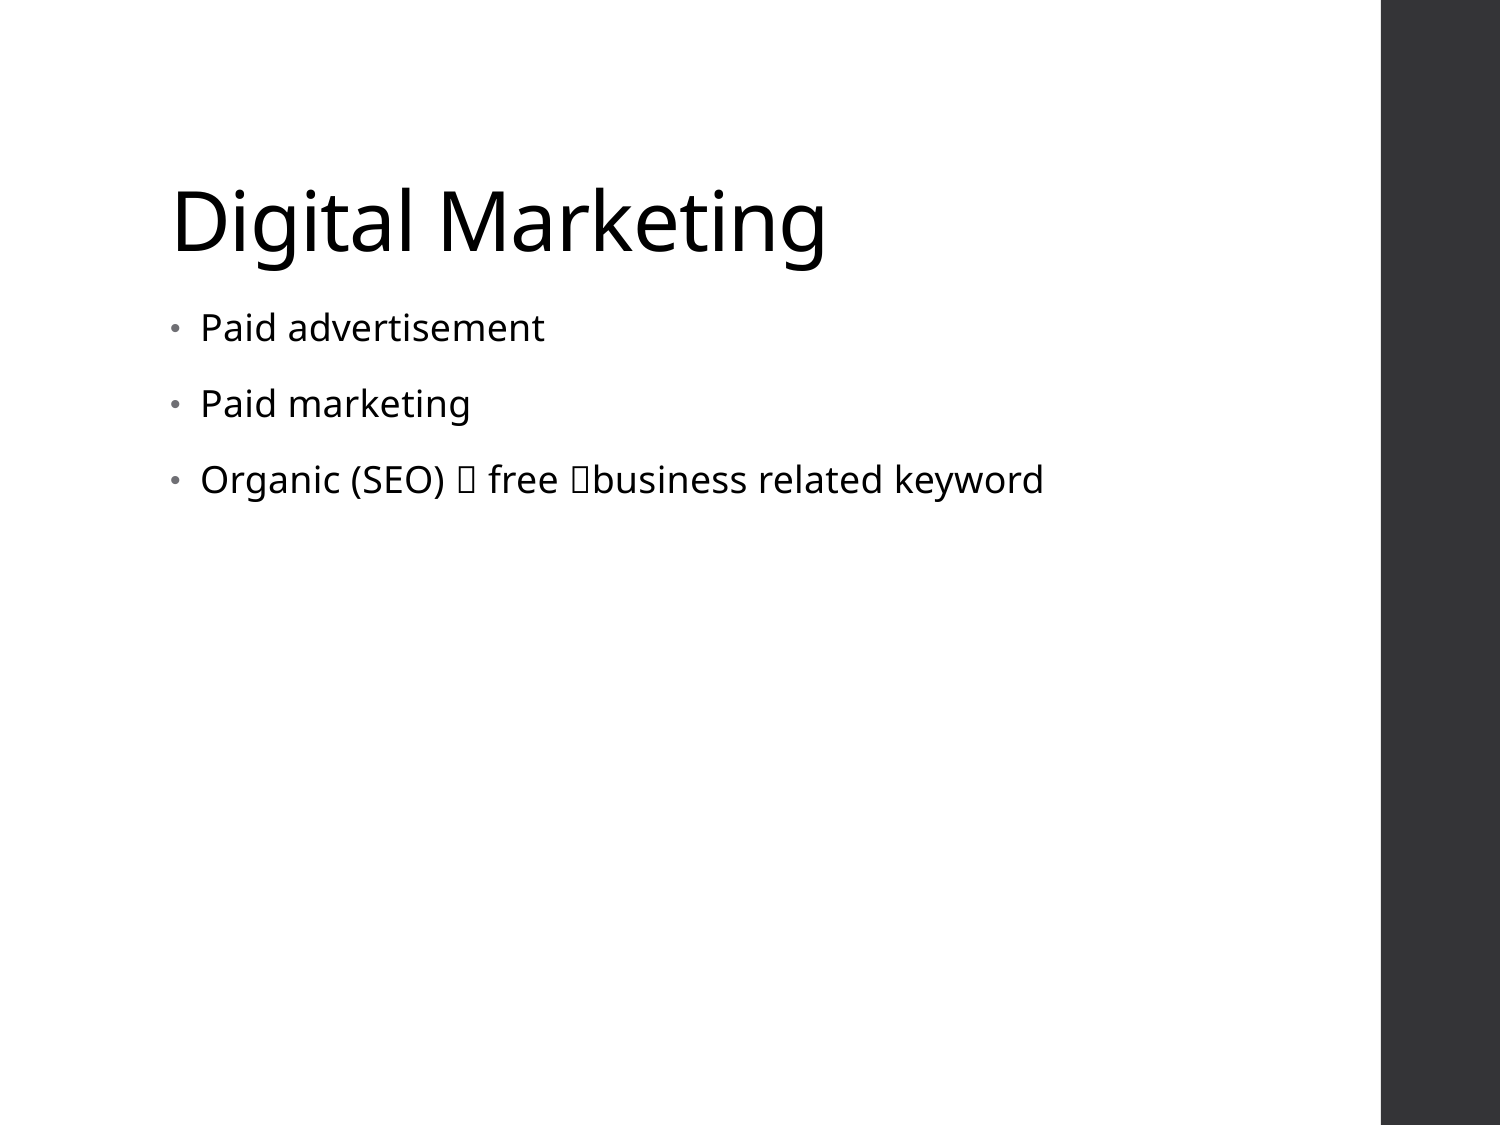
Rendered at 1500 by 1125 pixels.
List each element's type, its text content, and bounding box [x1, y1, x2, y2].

list Paid advertisement Paid marketing Organic (SEO)  free business related keyword [155, 299, 1213, 1014]
title Digital Marketing [155, 60, 1348, 278]
